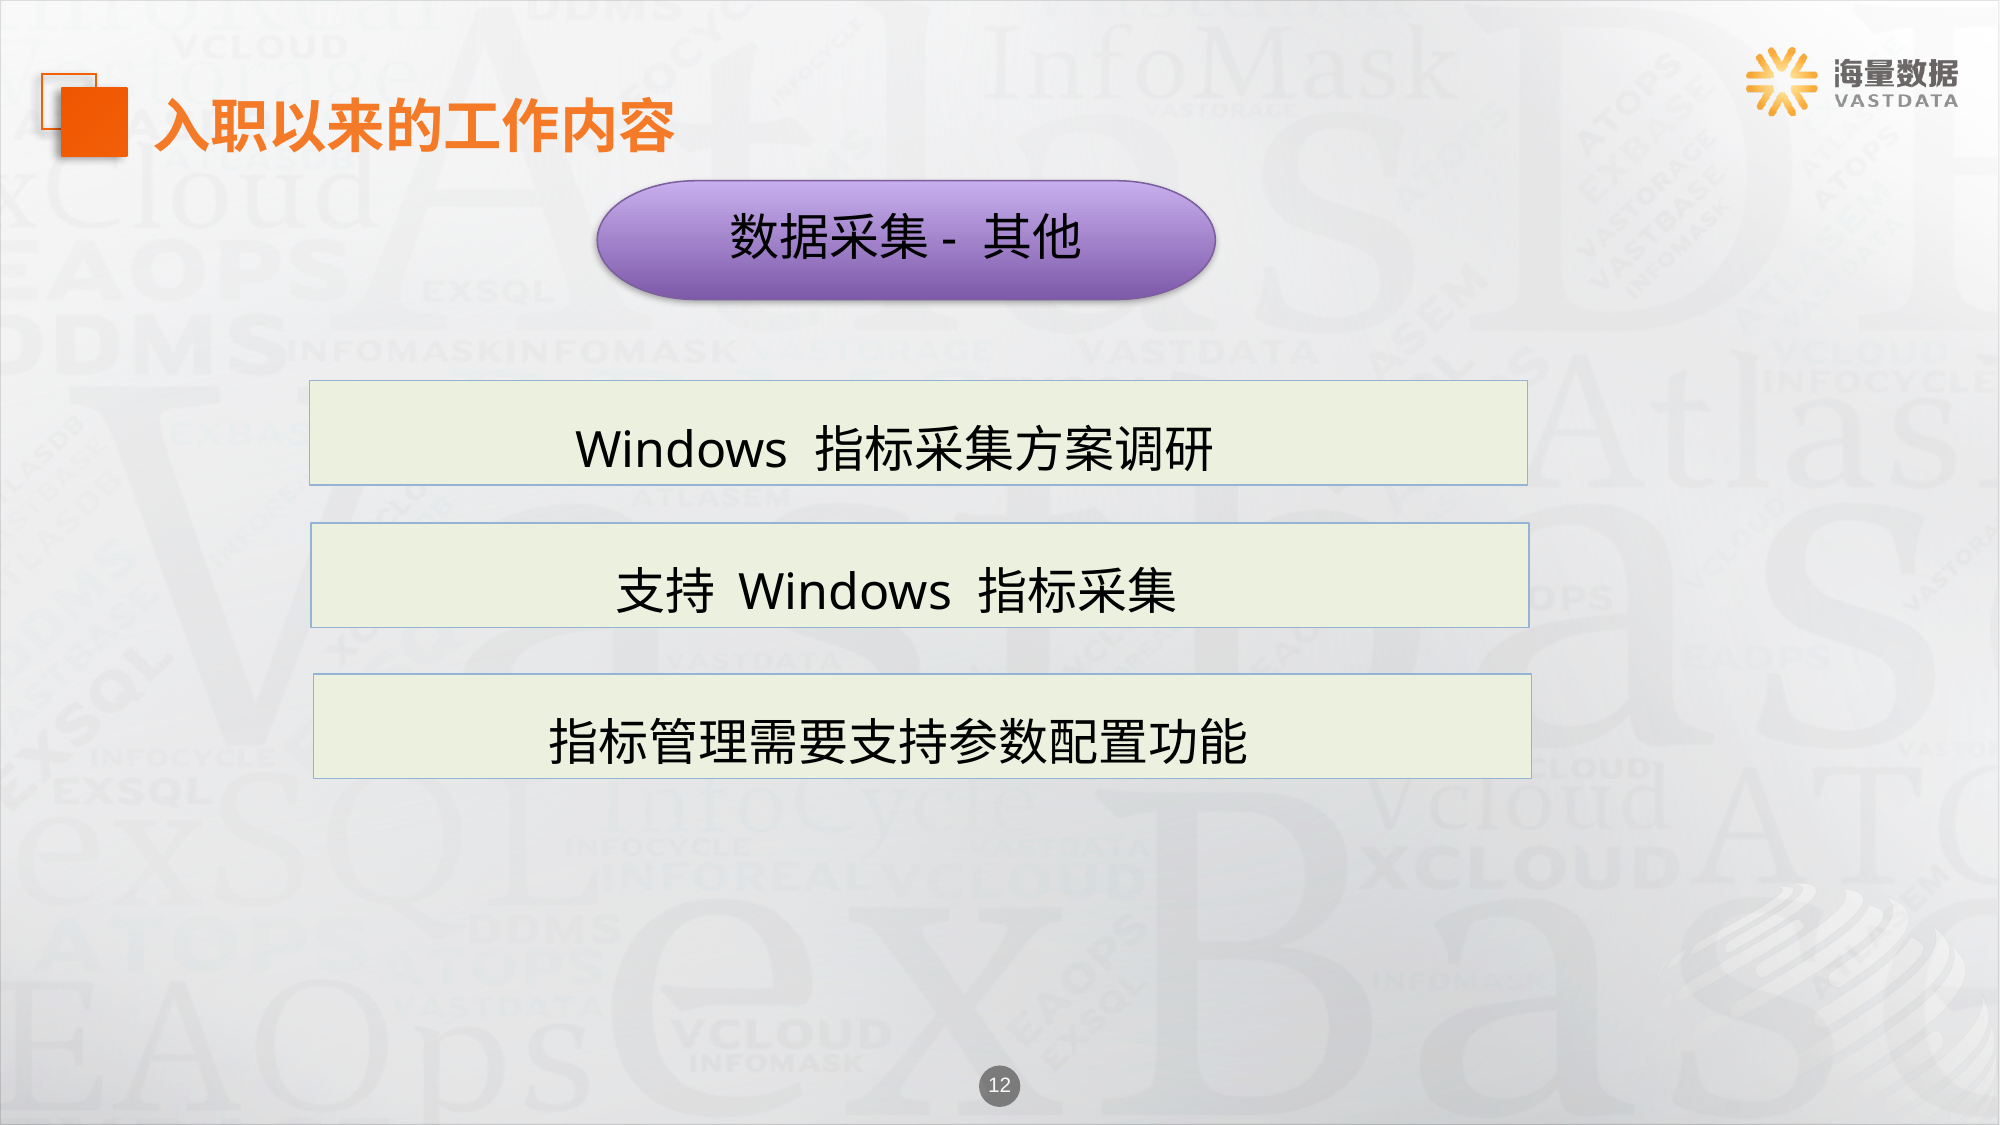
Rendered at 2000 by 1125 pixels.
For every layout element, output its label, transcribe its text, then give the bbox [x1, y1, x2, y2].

text_box [309, 380, 1528, 486]
text_box [313, 673, 1532, 779]
text_box 入职以来的工作内容 [137, 81, 1216, 166]
text_box [310, 522, 1529, 628]
text_box 数据采集- 其他 [596, 179, 1217, 301]
text_box 支持 Windows 指标采集 [326, 540, 1466, 627]
text_box [40, 72, 98, 131]
picture [0, 0, 2000, 1125]
text_box 指标管理需要支持参数配置功能 [328, 691, 1469, 778]
text_box Windows 指标采集方案调研 [324, 398, 1465, 485]
text_box [59, 85, 129, 158]
